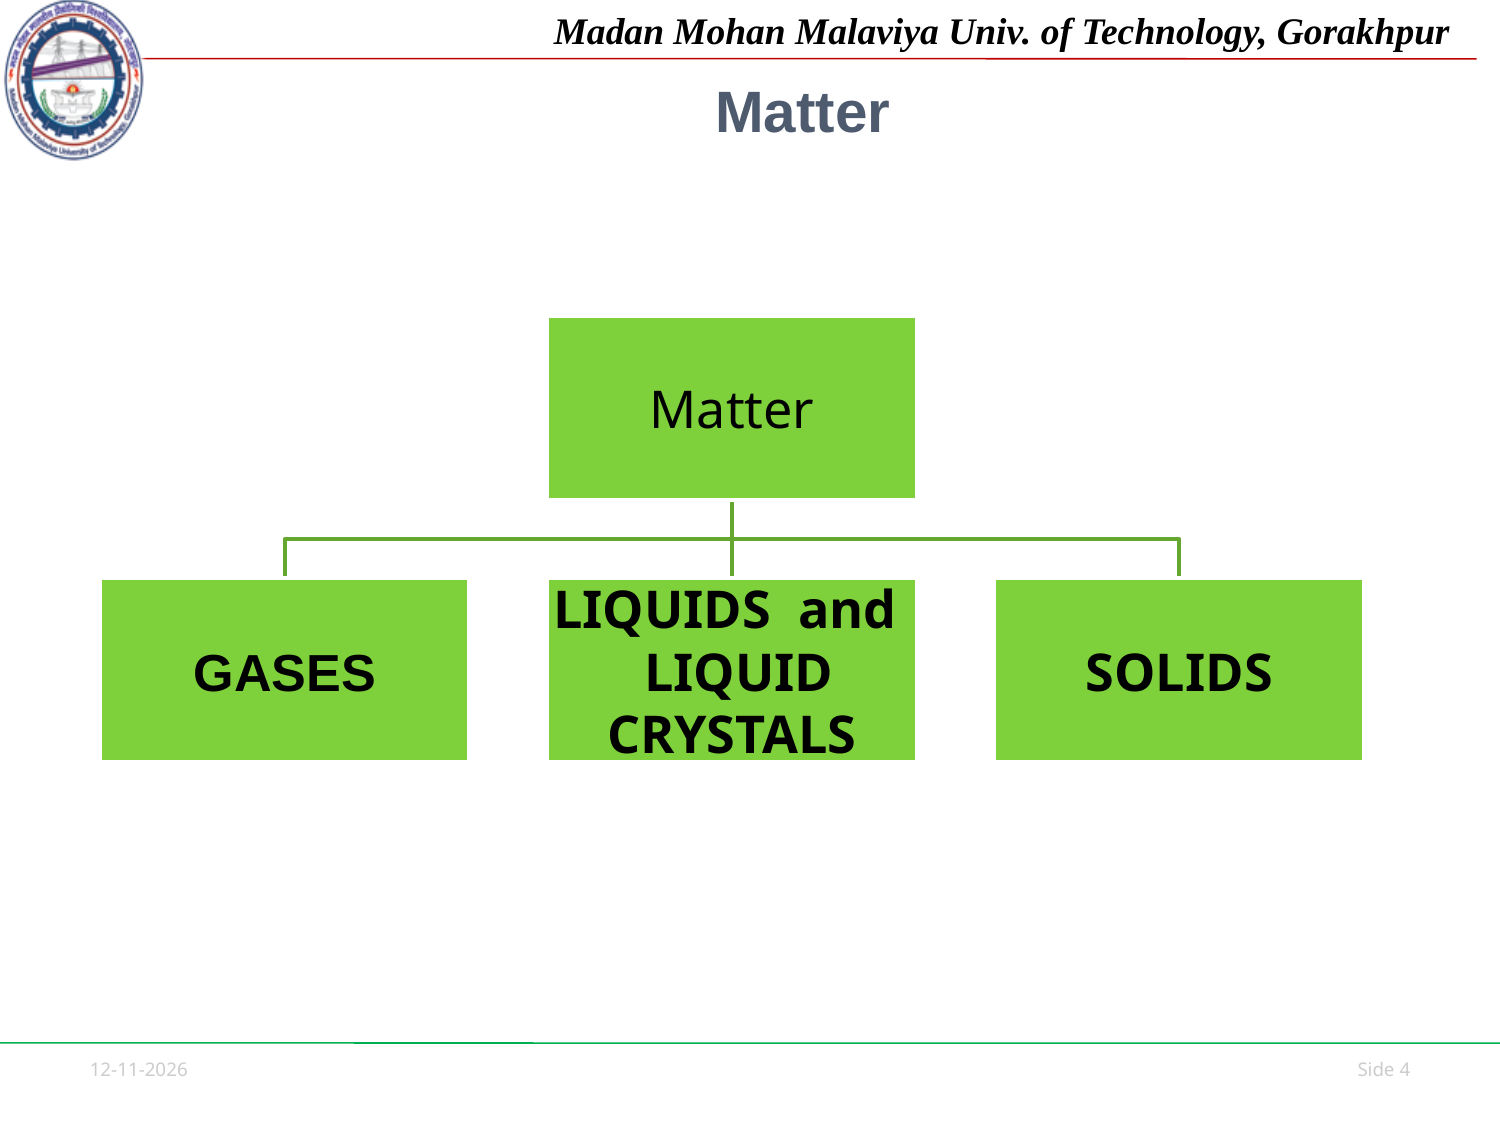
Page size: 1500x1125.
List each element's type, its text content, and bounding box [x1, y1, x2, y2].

title Matter [159, 66, 1447, 161]
picture [0, 0, 148, 166]
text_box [99, 162, 1365, 916]
